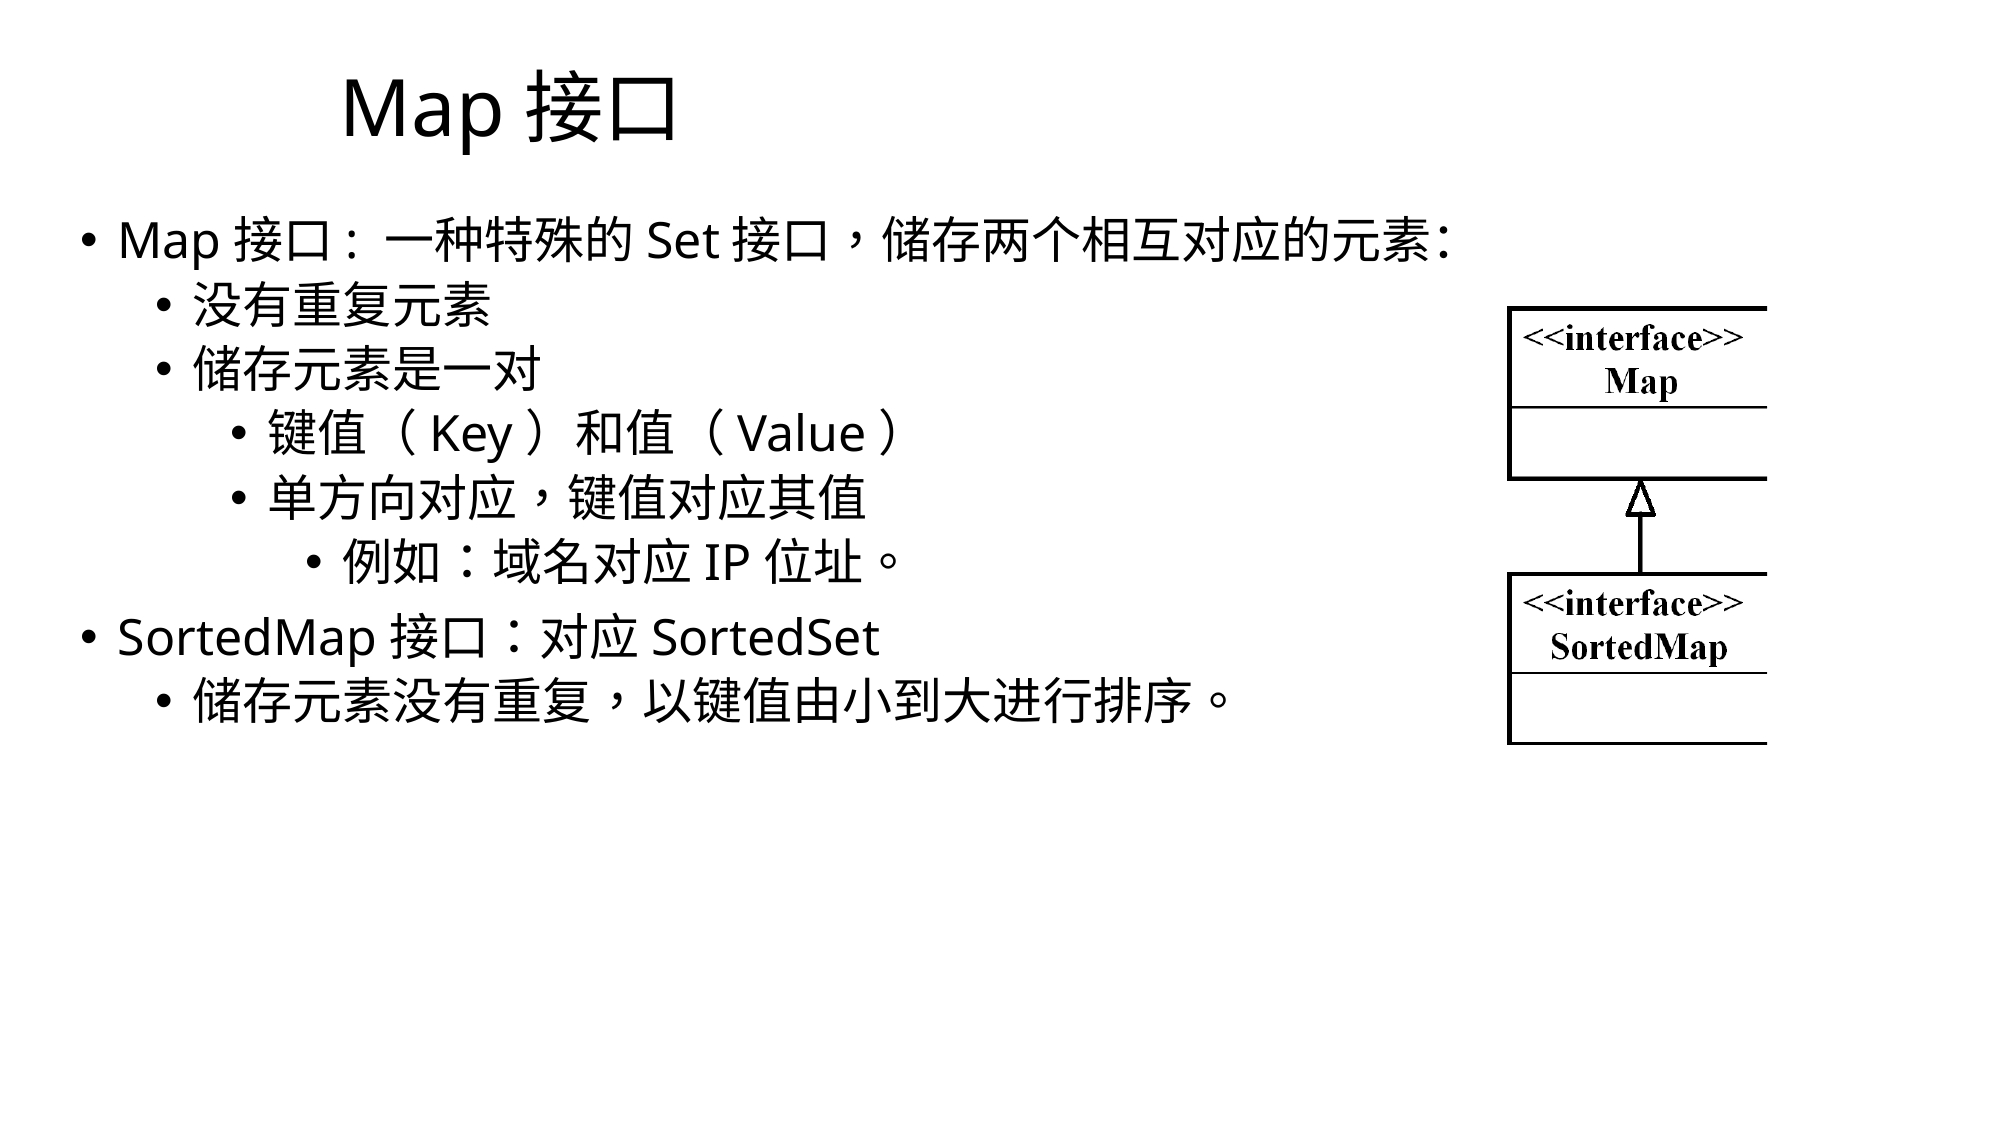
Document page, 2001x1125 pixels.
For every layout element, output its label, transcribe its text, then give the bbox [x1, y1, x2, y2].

list Map接口: 一种特殊的Set接口，储存两个相互对应的元素： 没有重复元素 储存元素是一对 键值（Key）和值（Value） 单方向对应，键值对应其值 例如：域名对应IP位址。 SortedMap接口：对应SortedSet 储存元素没有重复，以键值由小到大进行排序。 [65, 208, 1457, 929]
title Map接口 [324, 45, 1675, 161]
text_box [1507, 306, 1768, 745]
